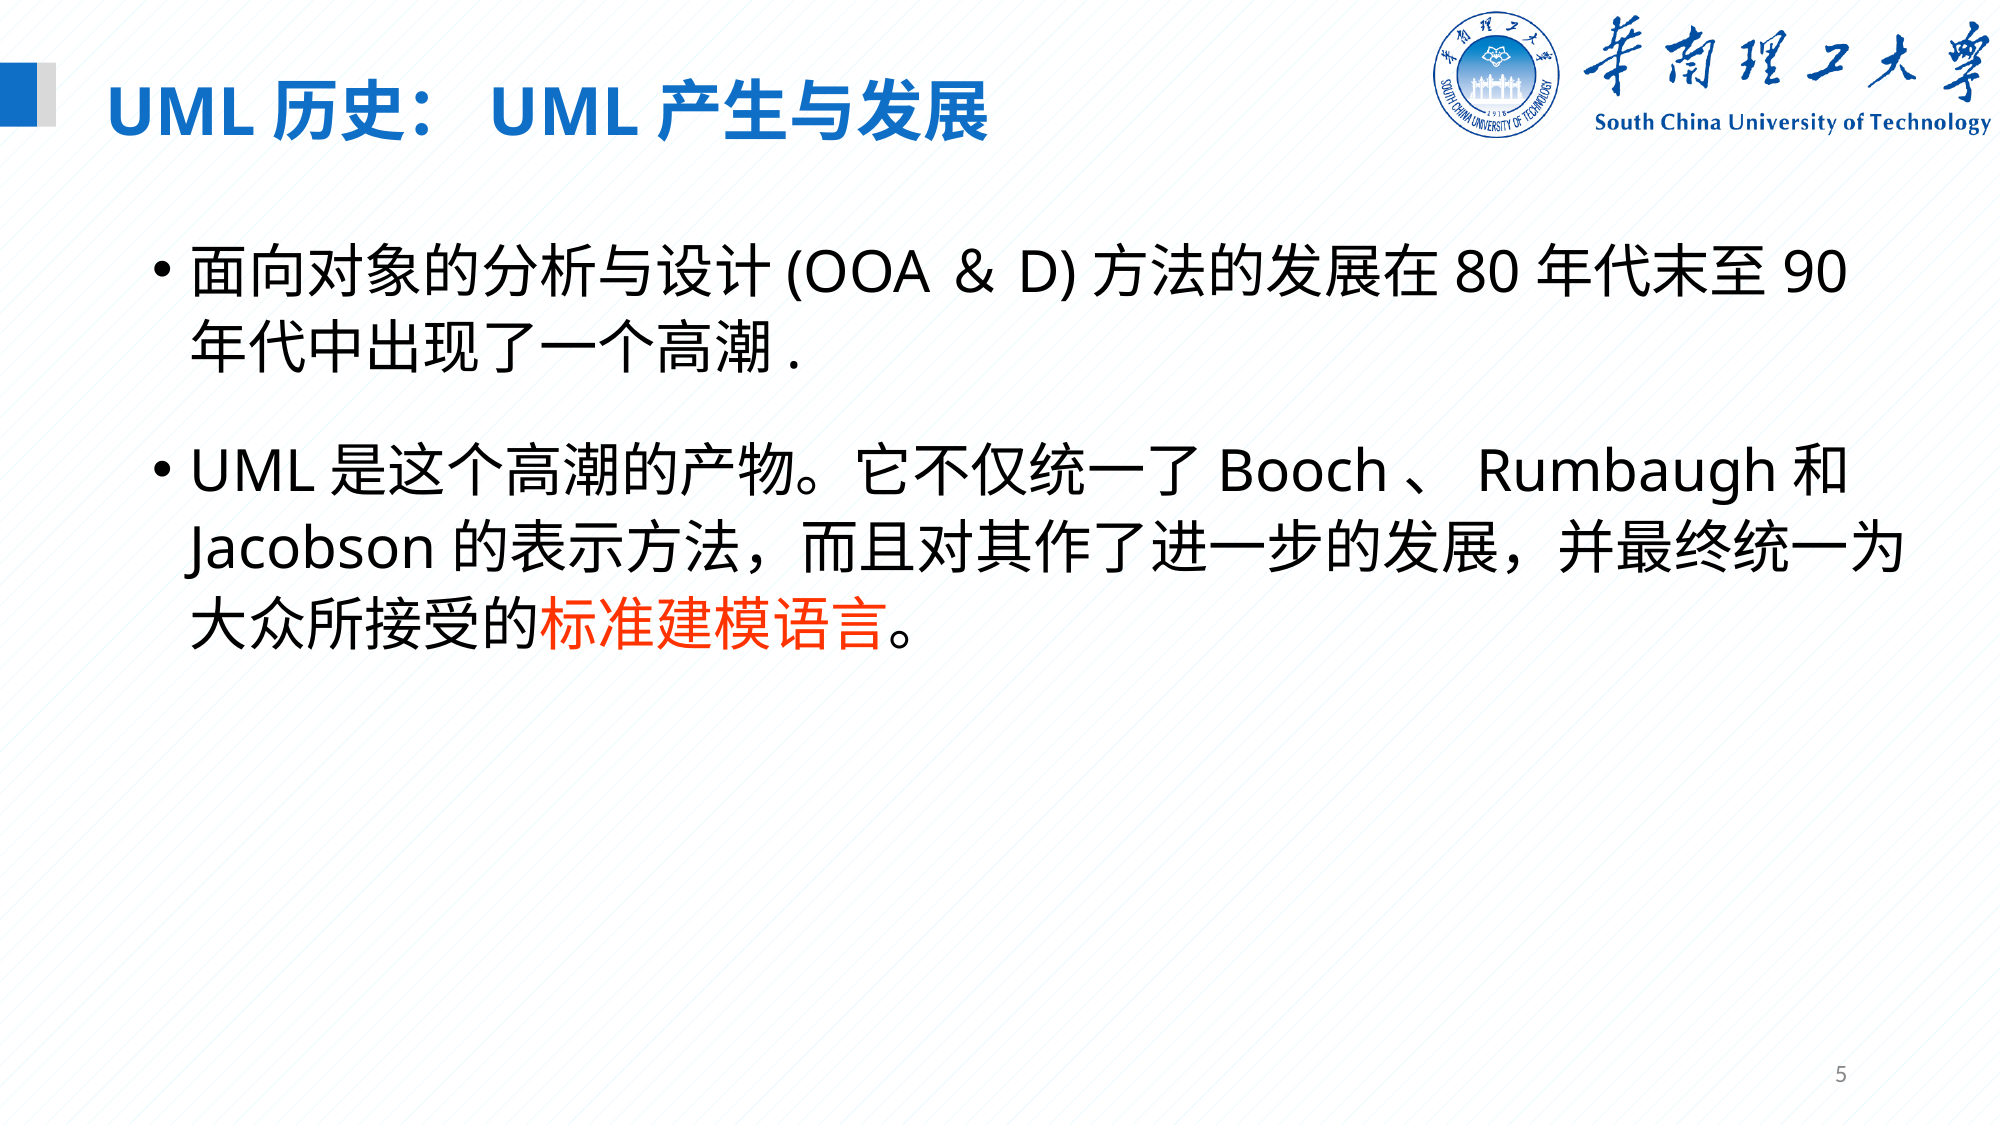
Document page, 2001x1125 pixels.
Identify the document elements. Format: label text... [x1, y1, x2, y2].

list 面向对象的分析与设计(OOA＆D)方法的发展在80年代末至90年代中出现了一个高潮. UML是这个高潮的产物。它不仅统一了Booch、Rumbaugh和Jacobson的表示方法，而且对其作了进一步的发展，并最终统一为大众所接受的标准建模语言。 [137, 218, 1936, 1014]
slide_number 5 [1412, 1042, 1863, 1103]
picture [1433, 11, 1991, 138]
text_box UML历史：UML产生与发展 [90, 61, 1265, 157]
